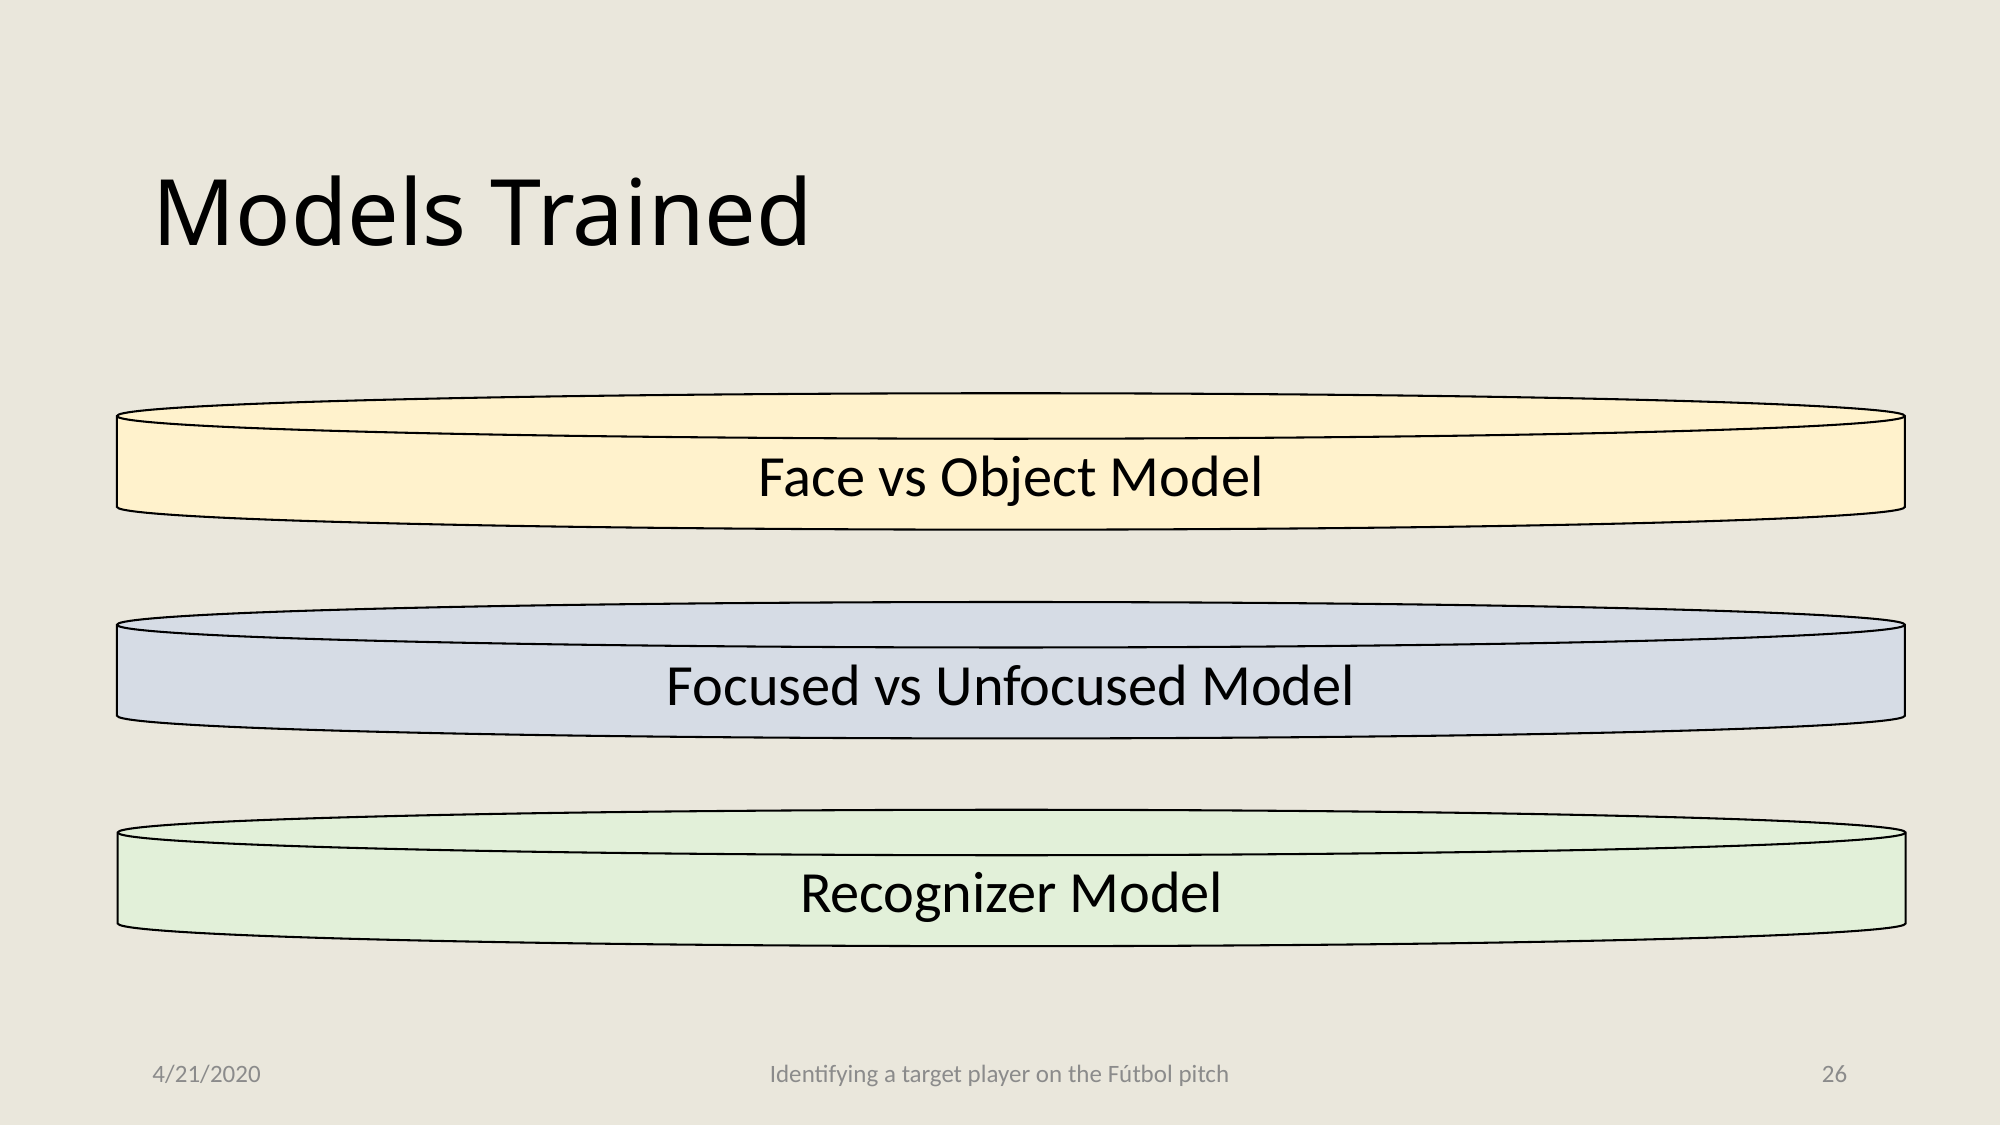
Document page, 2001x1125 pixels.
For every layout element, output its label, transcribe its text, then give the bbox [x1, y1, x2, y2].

footer Identifying a target player on the Fútbol pitch [662, 1042, 1338, 1103]
slide_number 26 [1412, 1042, 1863, 1103]
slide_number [137, 1042, 588, 1103]
text_box Focused vs Unfocused Model [115, 600, 1906, 740]
text_box Face vs Object Model [115, 392, 1906, 531]
text_box Recognizer Model [116, 808, 1907, 948]
title Models Trained [137, 106, 1863, 325]
